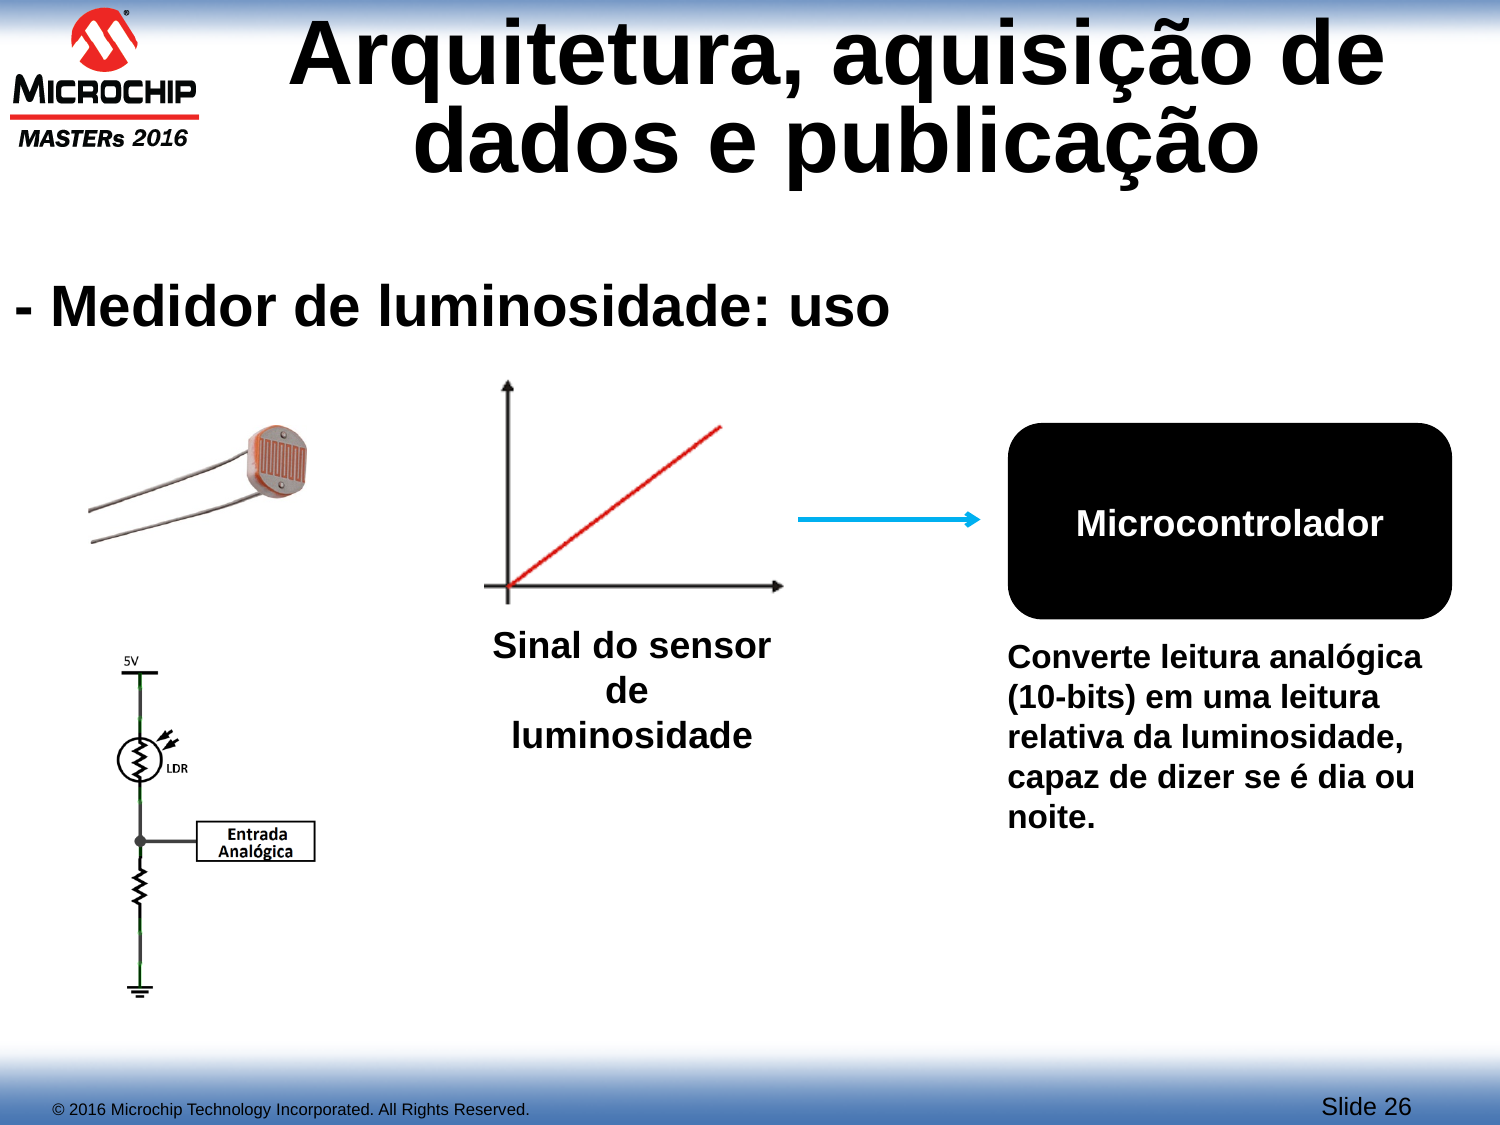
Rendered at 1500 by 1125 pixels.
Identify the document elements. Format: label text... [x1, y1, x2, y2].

title Arquitetura, aquisição de dados e publicação [199, 50, 1476, 155]
text_box Converte leitura analógica (10-bits) em uma leitura relativa da luminosidade, capaz de dizer se é dia ou noite. [992, 627, 1450, 843]
text_box Microcontrolador [1007, 422, 1453, 620]
text_box Sinal do sensor de luminosidade [466, 613, 798, 764]
picture [0, 0, 1500, 1125]
text_box - Medidor de luminosidade: uso [0, 260, 1498, 346]
